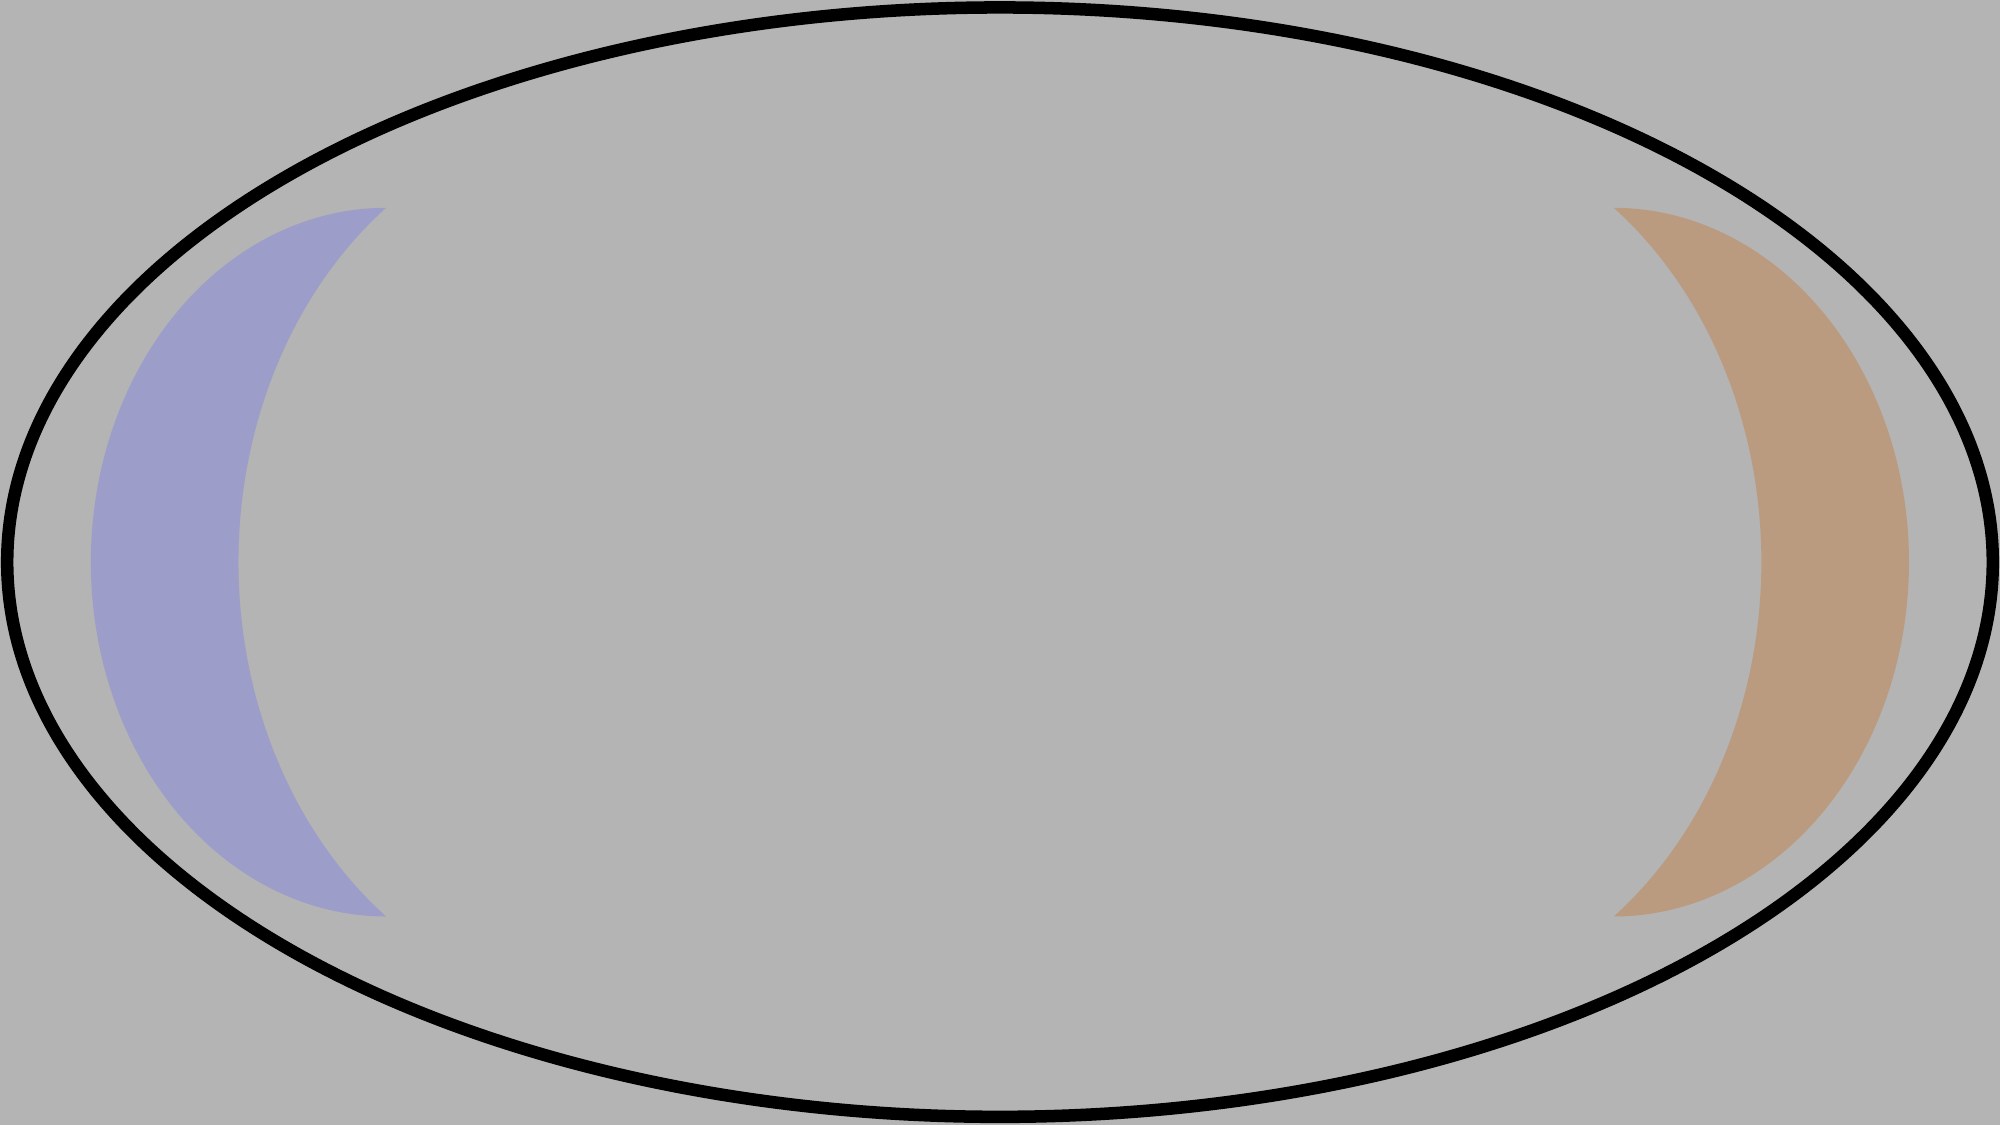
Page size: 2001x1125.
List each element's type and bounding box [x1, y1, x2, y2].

text_box [6, 6, 1994, 1118]
text_box [1611, 206, 1911, 918]
text_box [89, 206, 389, 918]
